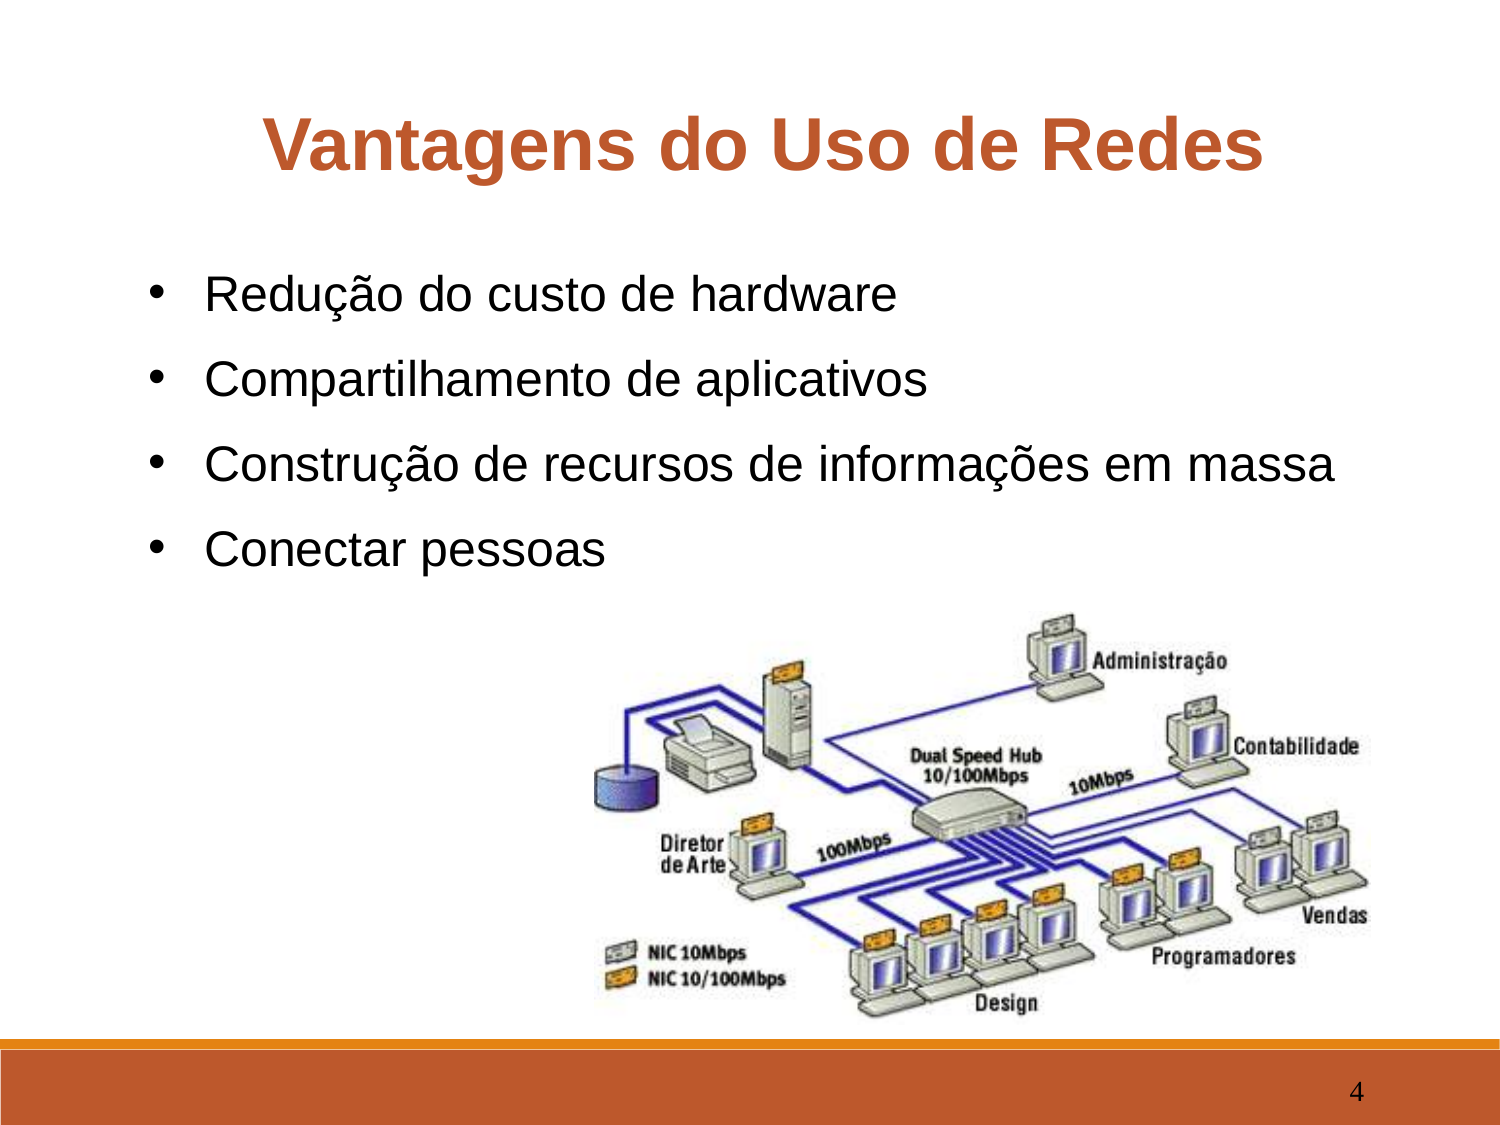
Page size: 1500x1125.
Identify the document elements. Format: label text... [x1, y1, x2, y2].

picture [593, 611, 1371, 1026]
text_box Vantagens do Uso de Redes [133, 87, 1396, 193]
text_box ‹#› [1217, 1059, 1380, 1120]
text_box Redução do custo de hardware Compartilhamento de aplicativos Construção de recursos de informações em massa Conectar pessoas [133, 254, 1442, 627]
